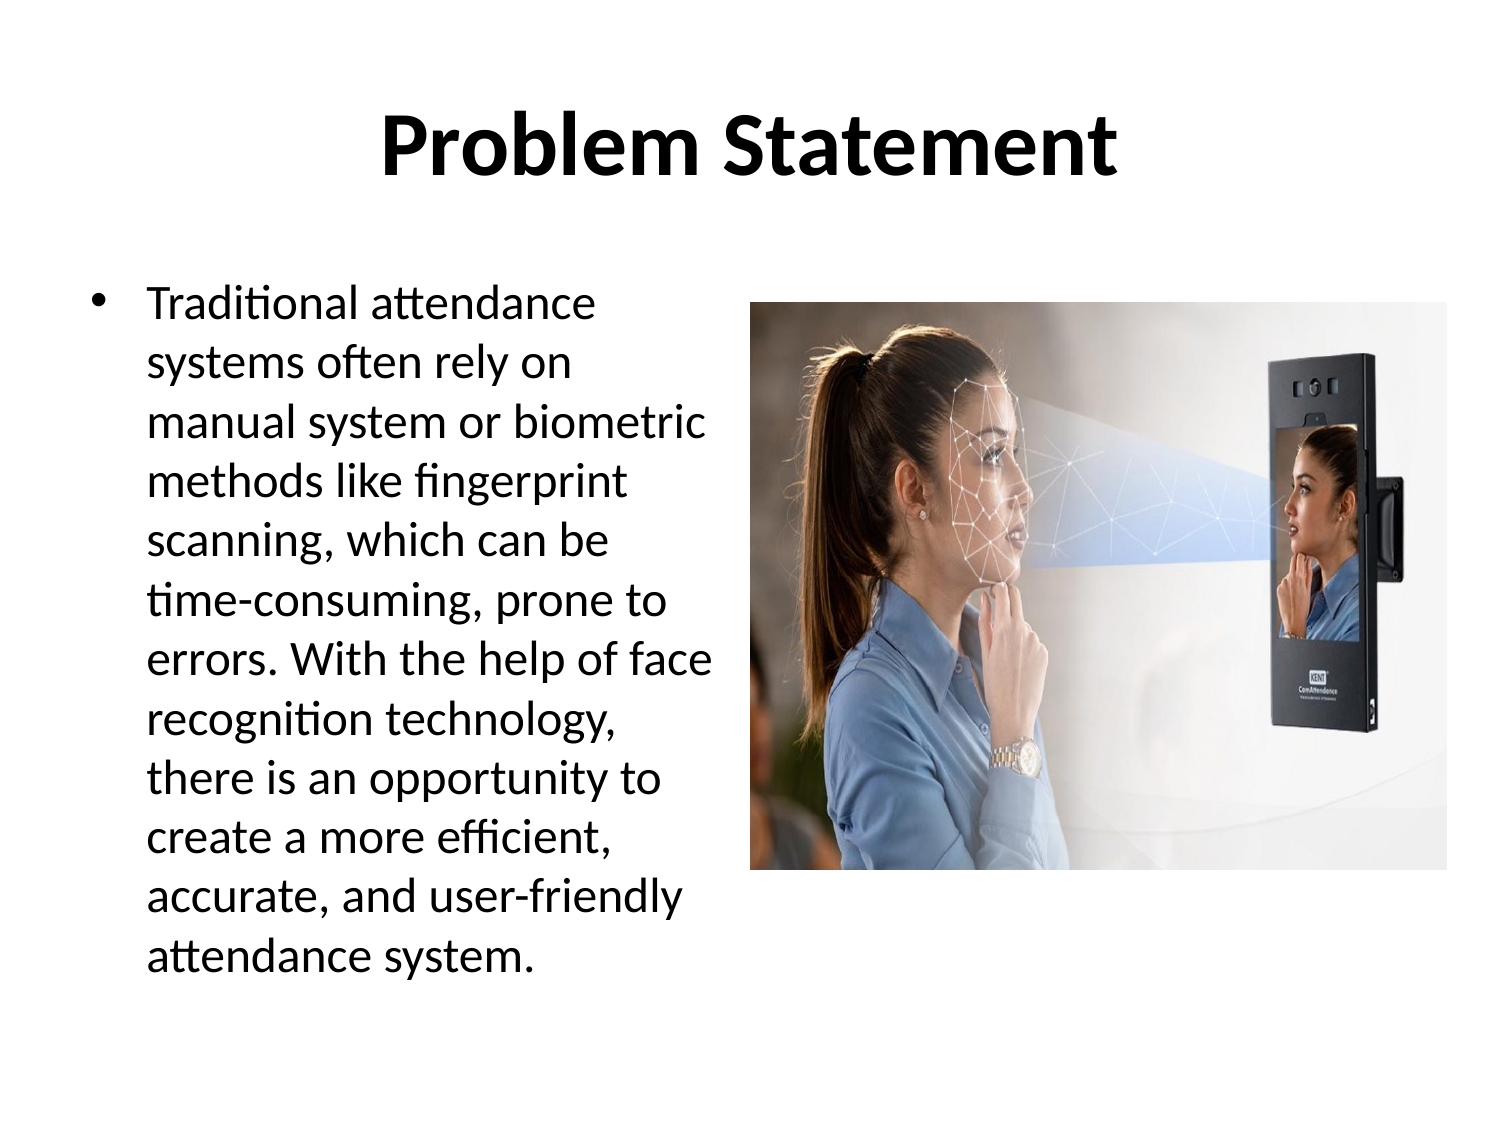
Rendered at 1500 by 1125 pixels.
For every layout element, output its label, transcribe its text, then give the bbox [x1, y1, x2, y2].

title Problem Statement [75, 45, 1425, 233]
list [749, 302, 1448, 870]
list Traditional attendance systems often rely on manual system or biometric methods like fingerprint scanning, which can be time-consuming, prone to errors. With the help of face recognition technology, there is an opportunity to create a more efficient, accurate, and user-friendly attendance system. [75, 262, 738, 1005]
